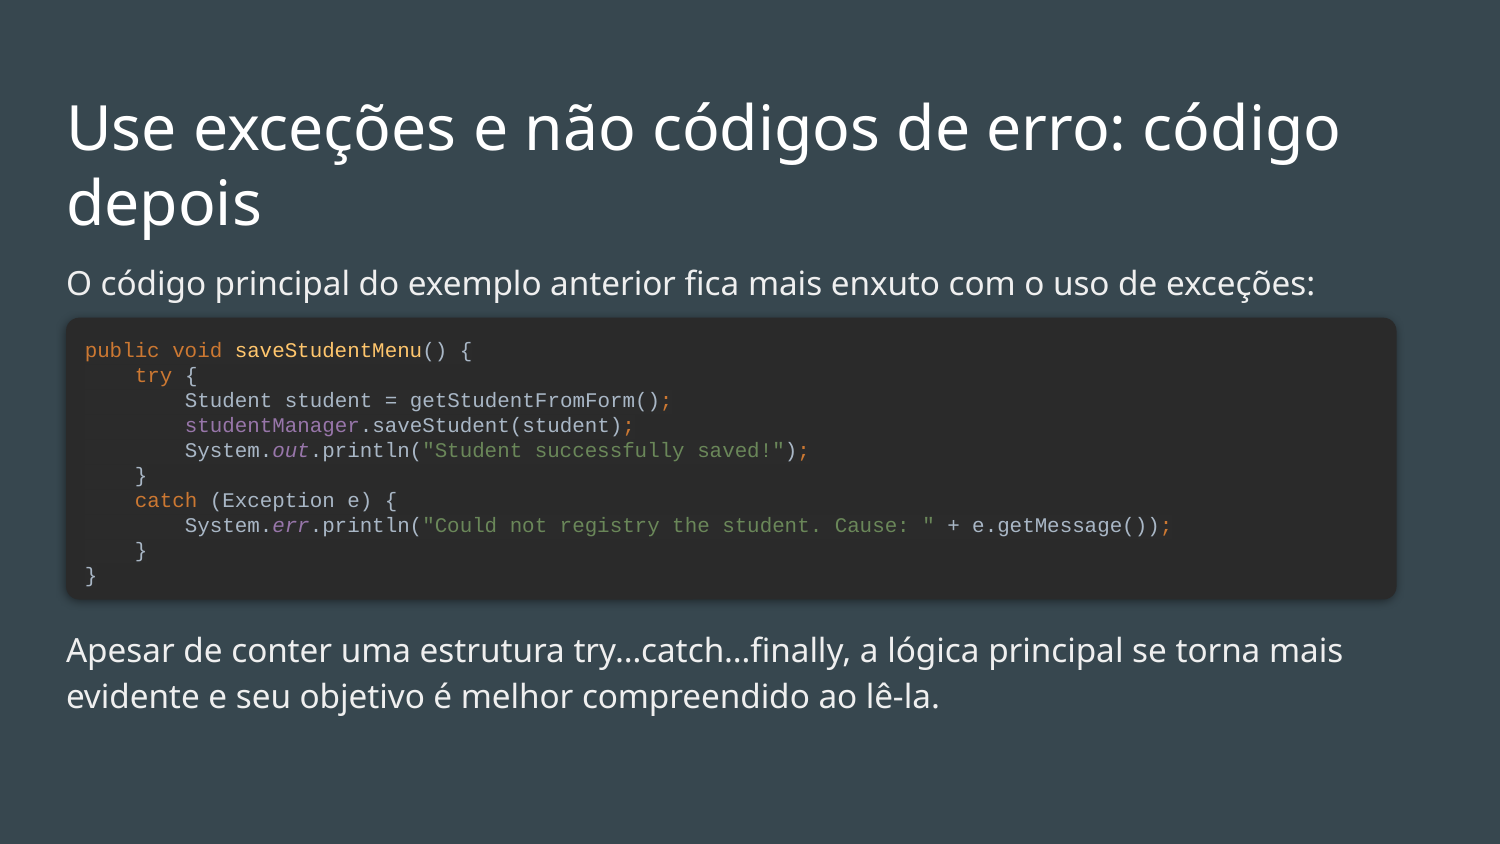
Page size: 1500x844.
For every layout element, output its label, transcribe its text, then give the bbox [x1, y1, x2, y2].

text_box public void saveStudentMenu() { try { Student student = getStudentFromForm(); studentManager.saveStudent(student); System.out.println("Student successfully saved!"); } catch (Exception e) { System.err.println("Could not registry the student. Cause: " + e.getMessage()); } } [66, 317, 1397, 600]
title Use exceções e não códigos de erro: código depois [51, 72, 1449, 167]
list O código principal do exemplo anterior fica mais enxuto com o uso de exceções: Apesar de conter uma estrutura try…catch…finally, a lógica principal se torna mais evidente e seu objetivo é melhor compreendido ao lê-la. [51, 241, 1449, 802]
